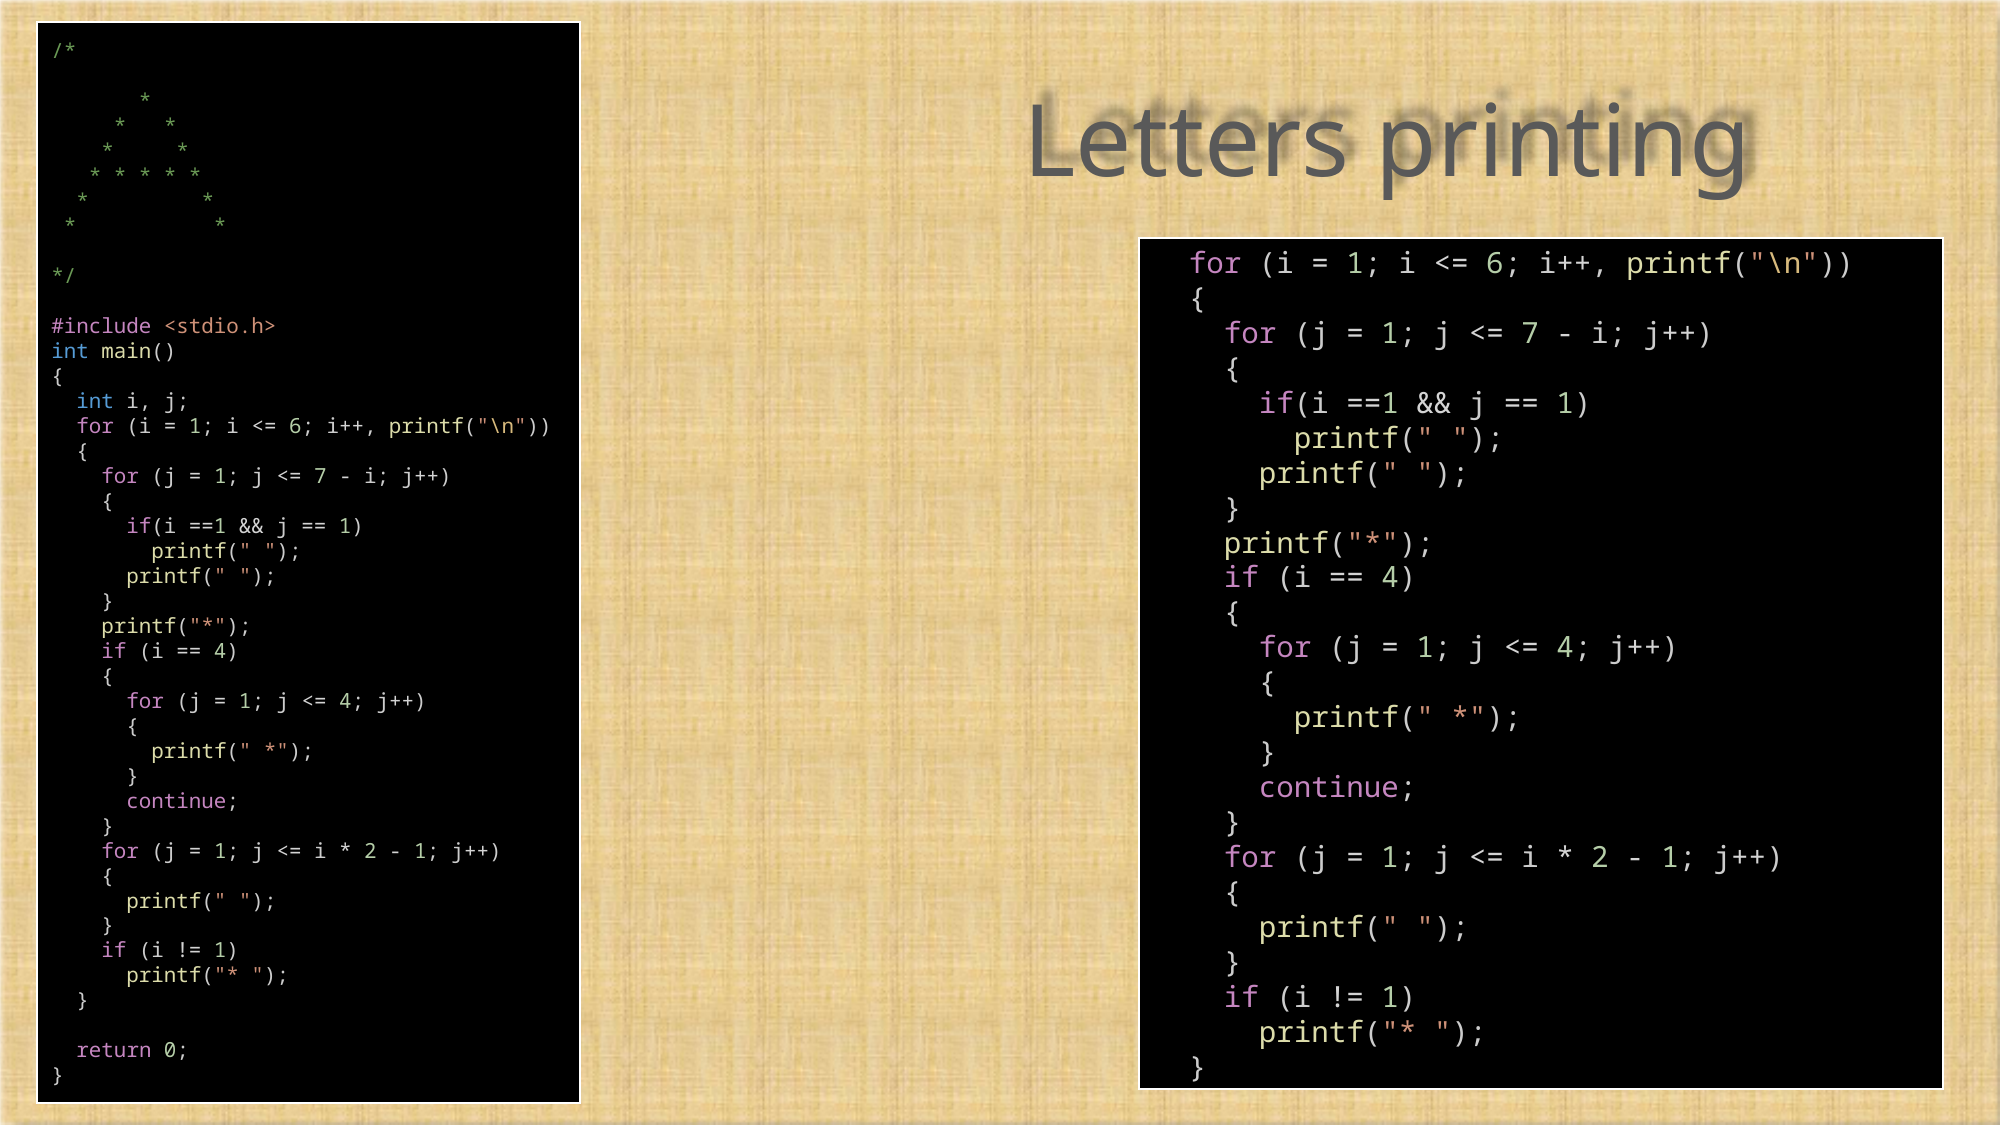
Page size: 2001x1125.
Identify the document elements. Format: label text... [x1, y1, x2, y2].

text_box /* * * * * * * * * * * * * * * */ #include <stdio.h> int main() { int i, j; for (i = 1; i <= 6; i++, printf("\n")) { for (j = 1; j <= 7 - i; j++) { if(i ==1 && j == 1) printf(" "); printf(" "); } printf("*"); if (i == 4) { for (j = 1; j <= 4; j++) { printf(" *"); } continue; } for (j = 1; j <= i * 2 - 1; j++) { printf(" "); } if (i != 1) printf("* "); } return 0; } [36, 21, 581, 1104]
text_box for (i = 1; i <= 6; i++, printf("\n")) { for (j = 1; j <= 7 - i; j++) { if(i ==1 && j == 1) printf(" "); printf(" "); } printf("*"); if (i == 4) { for (j = 1; j <= 4; j++) { printf(" *"); } continue; } for (j = 1; j <= i * 2 - 1; j++) { printf(" "); } if (i != 1) printf("* "); } [1138, 237, 1944, 1090]
text_box [4, 4, 1995, 1121]
text_box Letters printing [1006, 69, 1769, 204]
